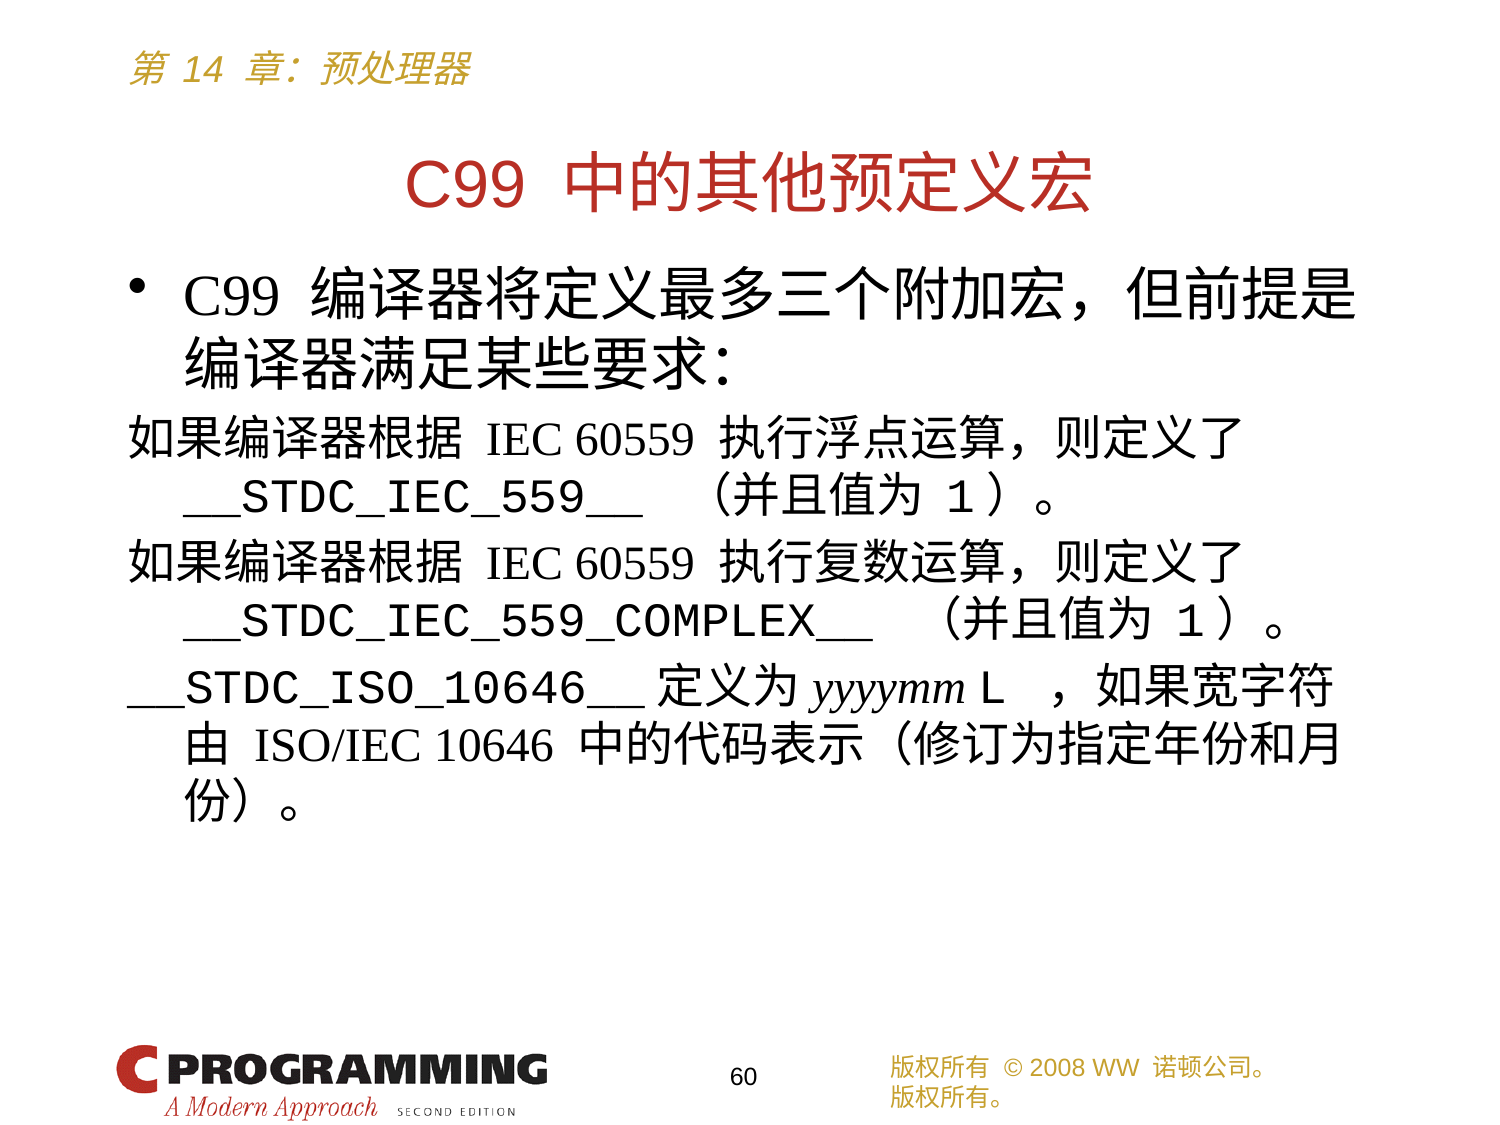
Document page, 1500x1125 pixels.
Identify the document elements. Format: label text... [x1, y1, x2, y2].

footer 版权所有 © 2008 WW 诺顿公司。 版权所有。 [874, 1043, 1388, 1119]
list C99 编译器将定义最多三个附加宏，但前提是编译器满足某些要求： 如果编译器根据 IEC 60559 执行浮点运算，则定义了__STDC_IEC_559__ （并且值为 1）。 如果编译器根据 IEC 60559 执行复数运算，则定义了__STDC_IEC_559_COMPLEX__ （并且值为 1）。 __STDC_ISO_10646__定义为yyyymm L ，如果宽字符由 ISO/IEC 10646 中的代码表示（修订为指定年份和月份）。 [112, 249, 1388, 1038]
picture [112, 1041, 550, 1123]
title C99 中的其他预定义宏 [112, 125, 1388, 238]
slide_number 60 [687, 1049, 801, 1101]
